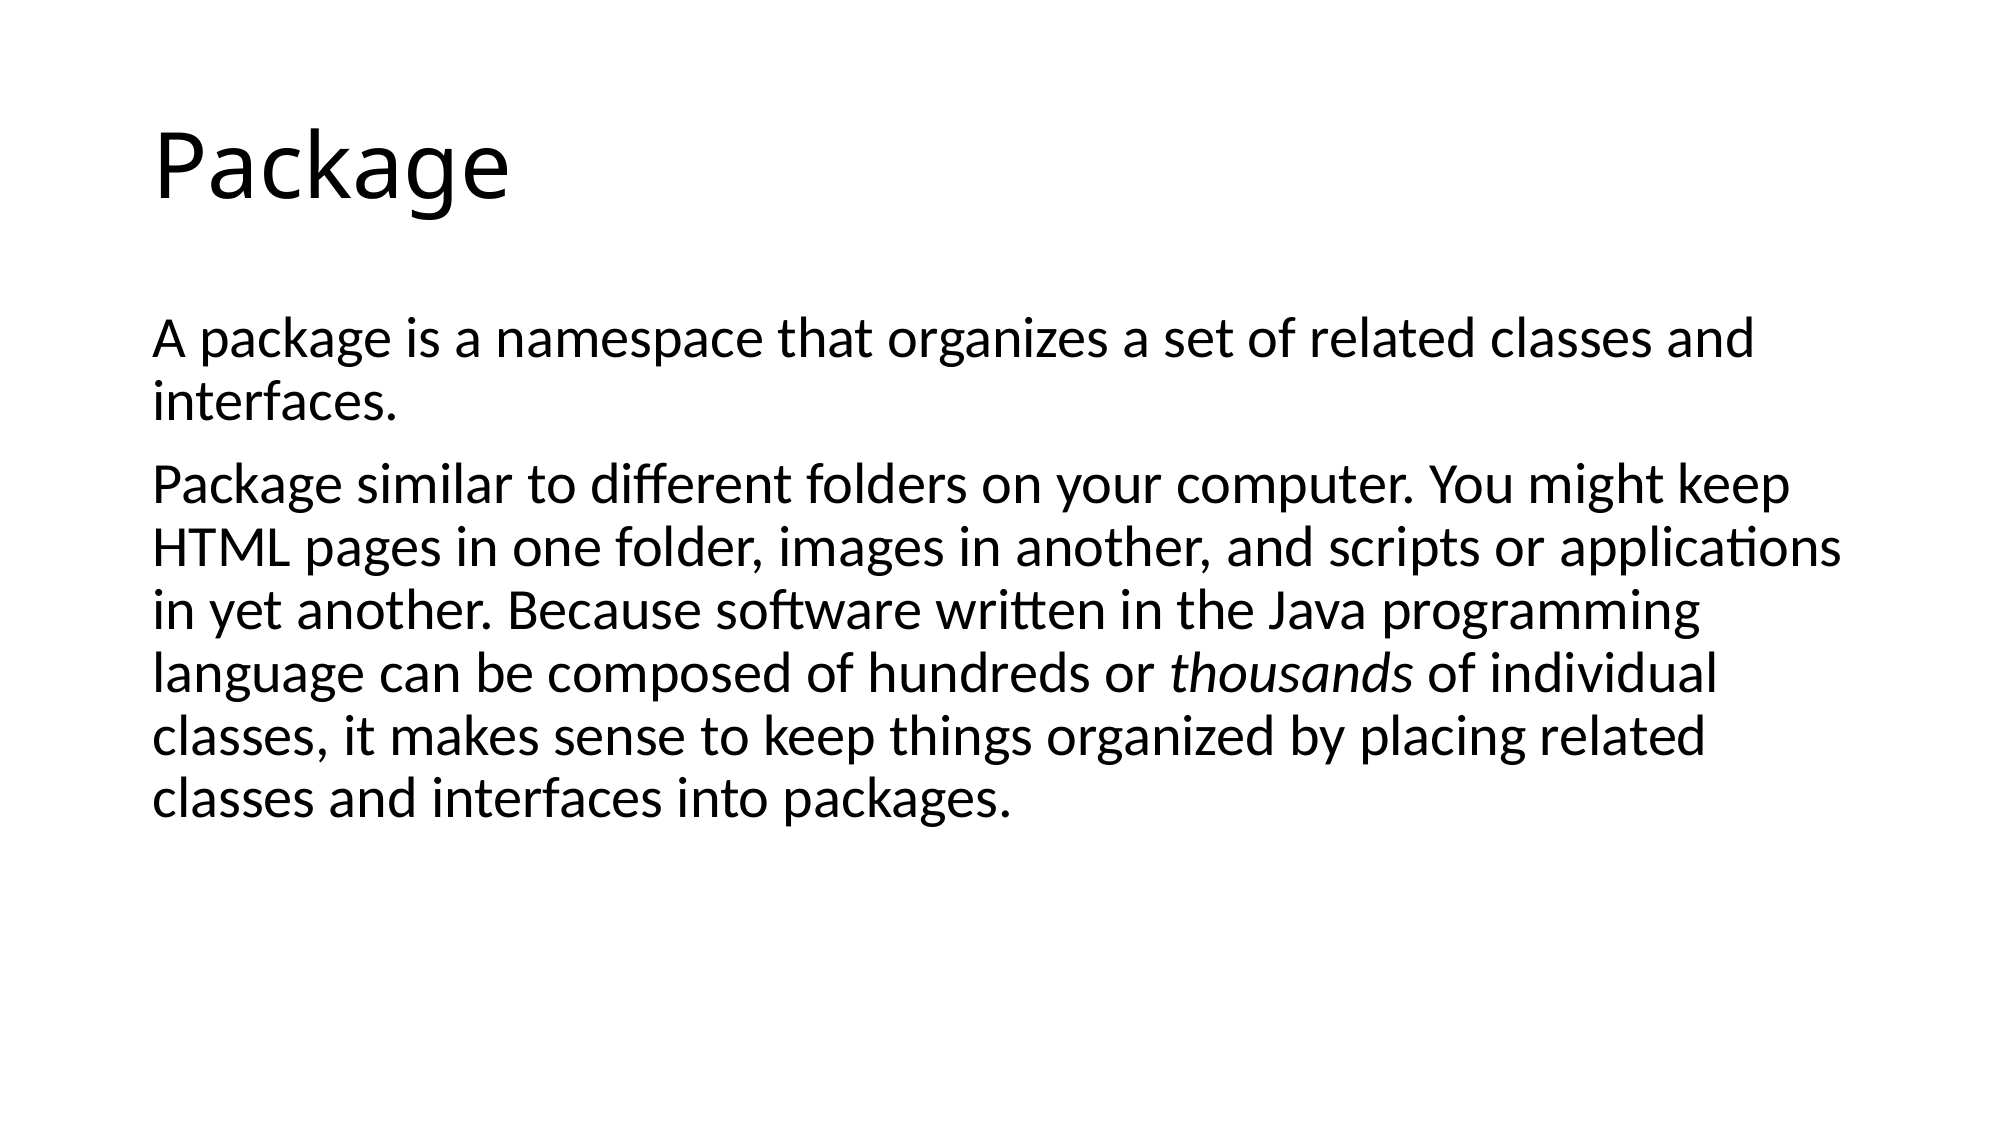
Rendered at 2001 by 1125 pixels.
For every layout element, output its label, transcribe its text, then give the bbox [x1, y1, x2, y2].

title Package [137, 59, 1863, 278]
list A package is a namespace that organizes a set of related classes and interfaces. Package similar to different folders on your computer. You might keep HTML pages in one folder, images in another, and scripts or applications in yet another. Because software written in the Java programming language can be composed of hundreds or thousands of individual classes, it makes sense to keep things organized by placing related classes and interfaces into packages. [137, 299, 1863, 1014]
